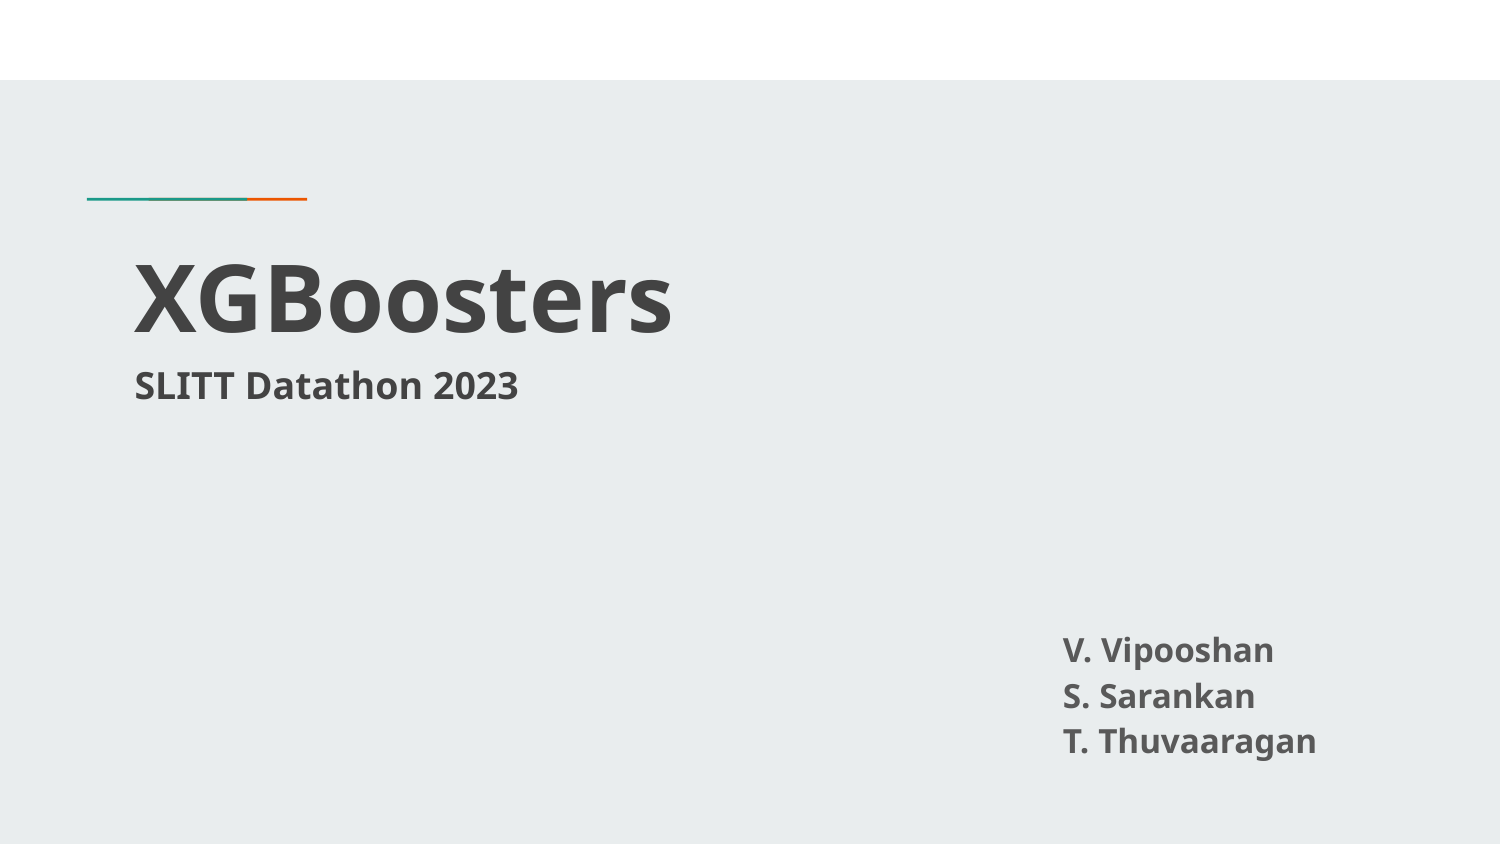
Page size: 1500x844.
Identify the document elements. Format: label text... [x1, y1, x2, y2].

subtitle V. Vipooshan S. Sarankan T. Thuvaaragan [1047, 612, 1500, 804]
title XGBoosters SLITT Datathon 2023 [119, 216, 1381, 490]
